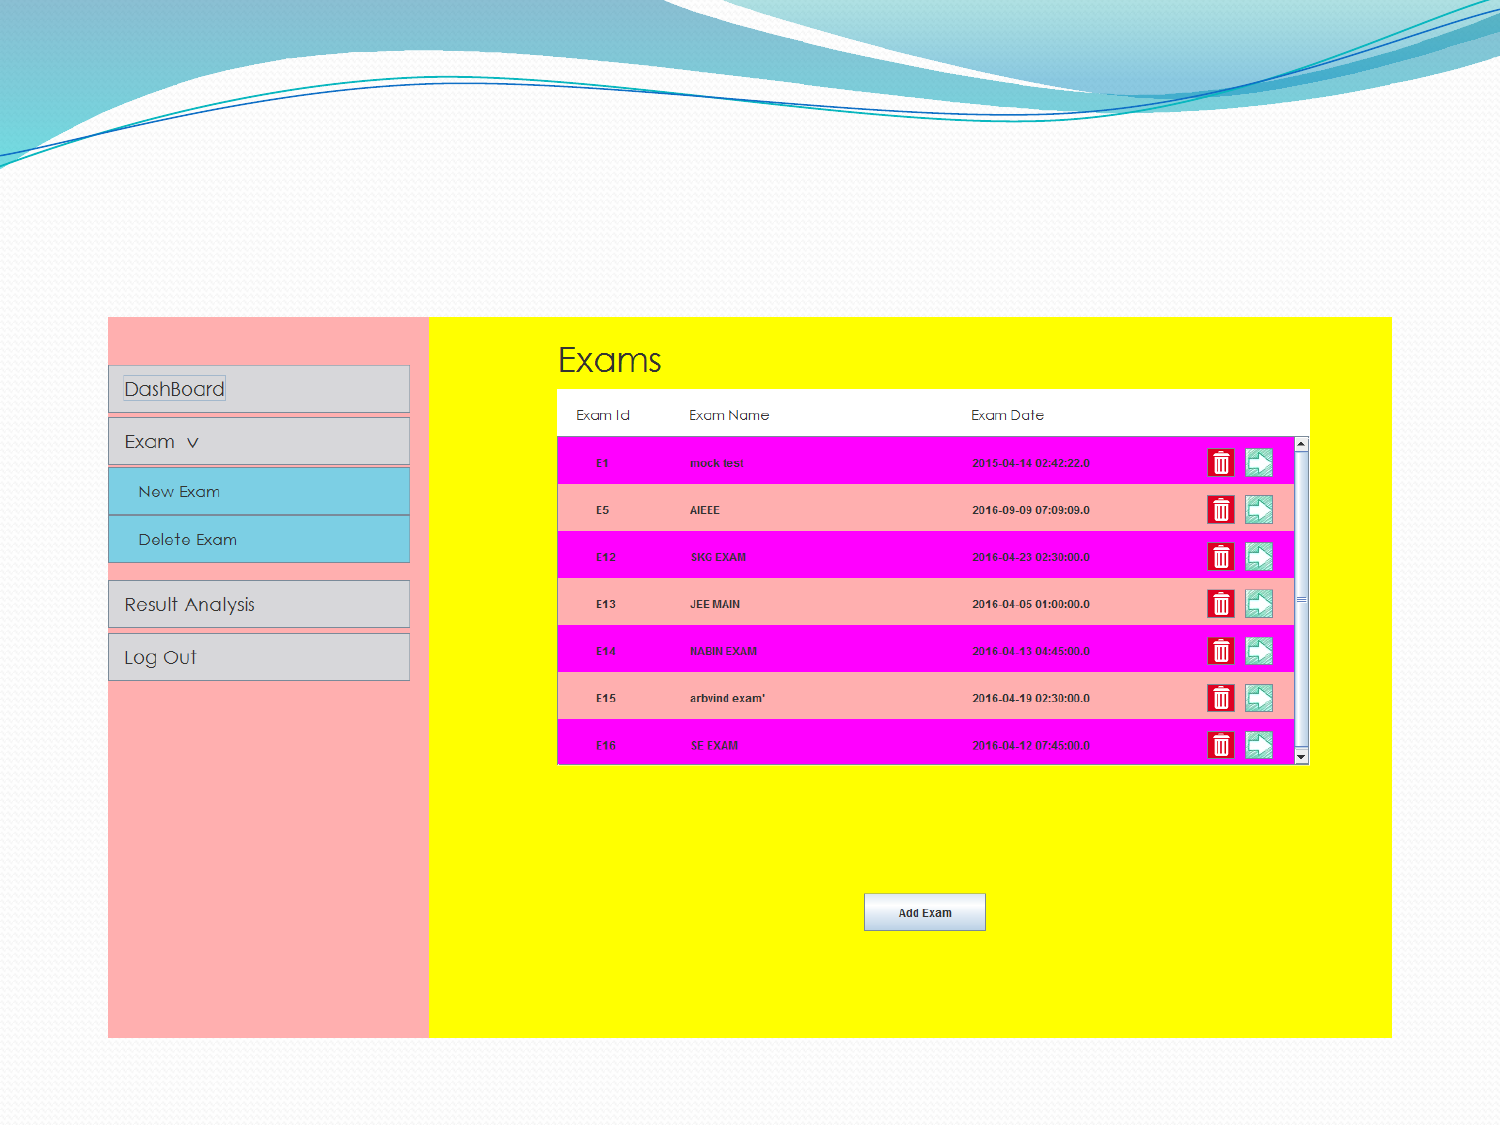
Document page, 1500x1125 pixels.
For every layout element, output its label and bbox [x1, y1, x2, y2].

list [108, 317, 1392, 1038]
